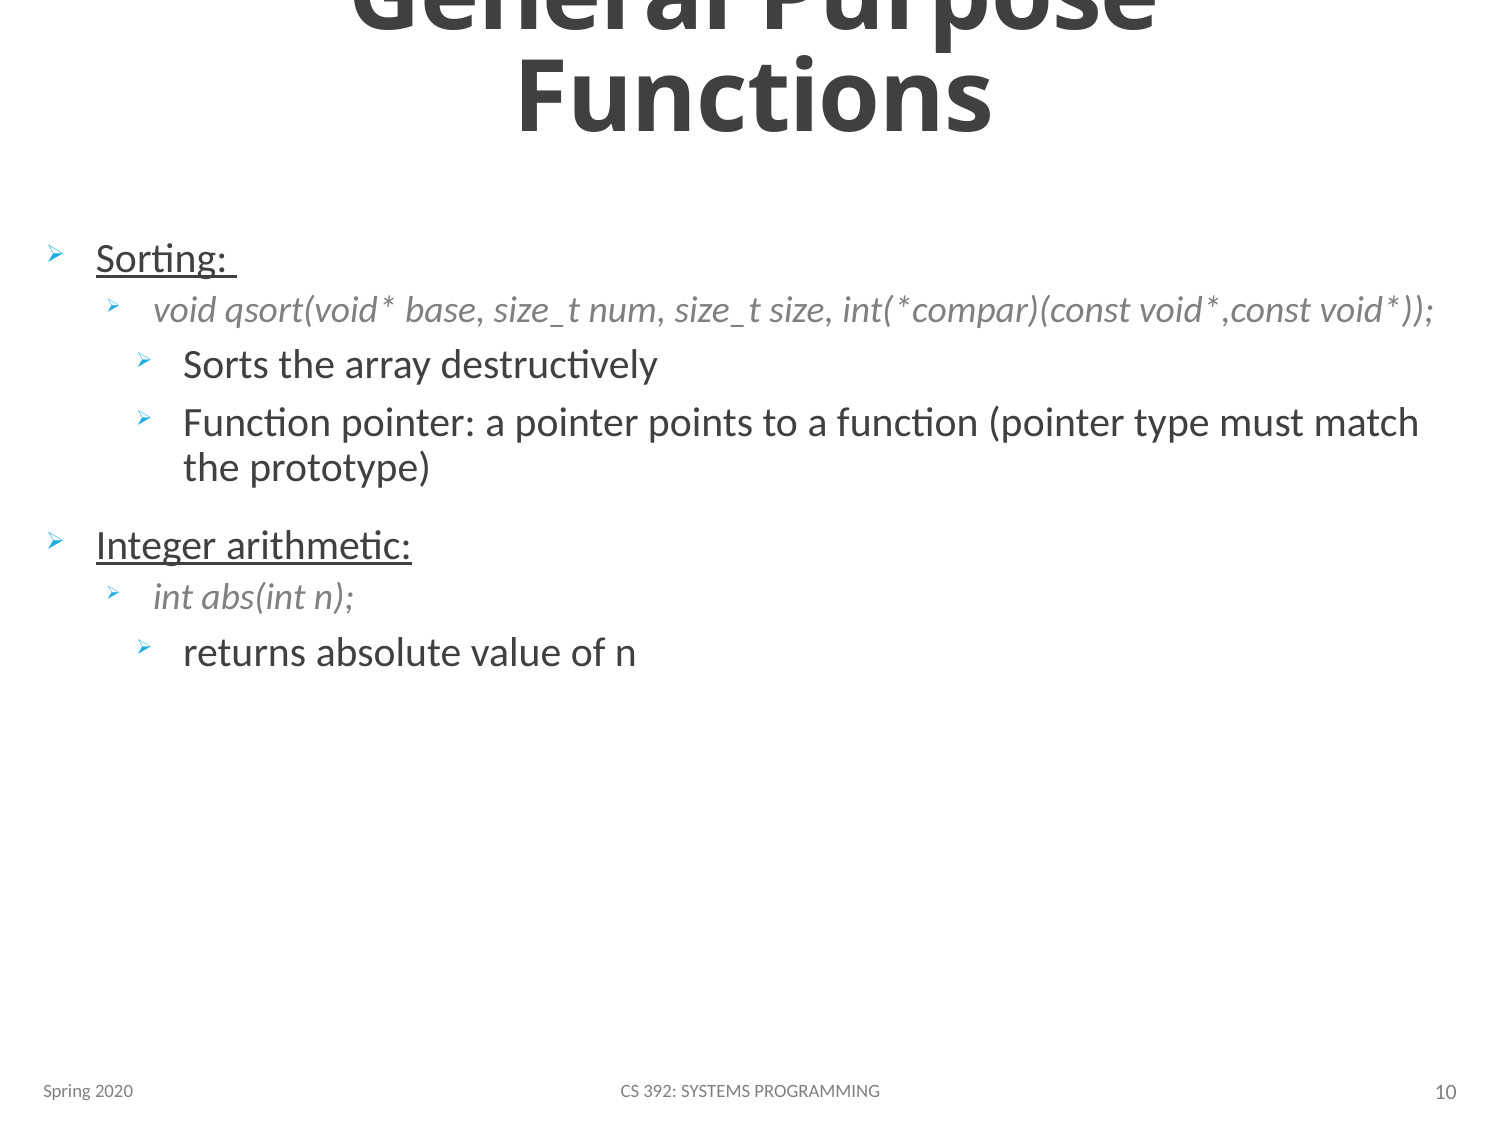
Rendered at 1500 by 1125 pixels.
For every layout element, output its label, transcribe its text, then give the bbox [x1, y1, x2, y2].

slide_number Spring 2020 [28, 1059, 333, 1120]
slide_number 10 [1310, 1060, 1472, 1121]
title General Purpose Functions [135, 5, 1373, 160]
footer CS 392: Systems Programming [453, 1059, 1047, 1120]
list Sorting: void qsort(void* base, size_t num, size_t size, int(*compar)(const void*,const void*)); Sorts the array destructively Function pointer: a pointer points to a function (pointer type must match the prototype) Integer arithmetic: int abs(int n); returns absolute value of n [28, 229, 1472, 775]
